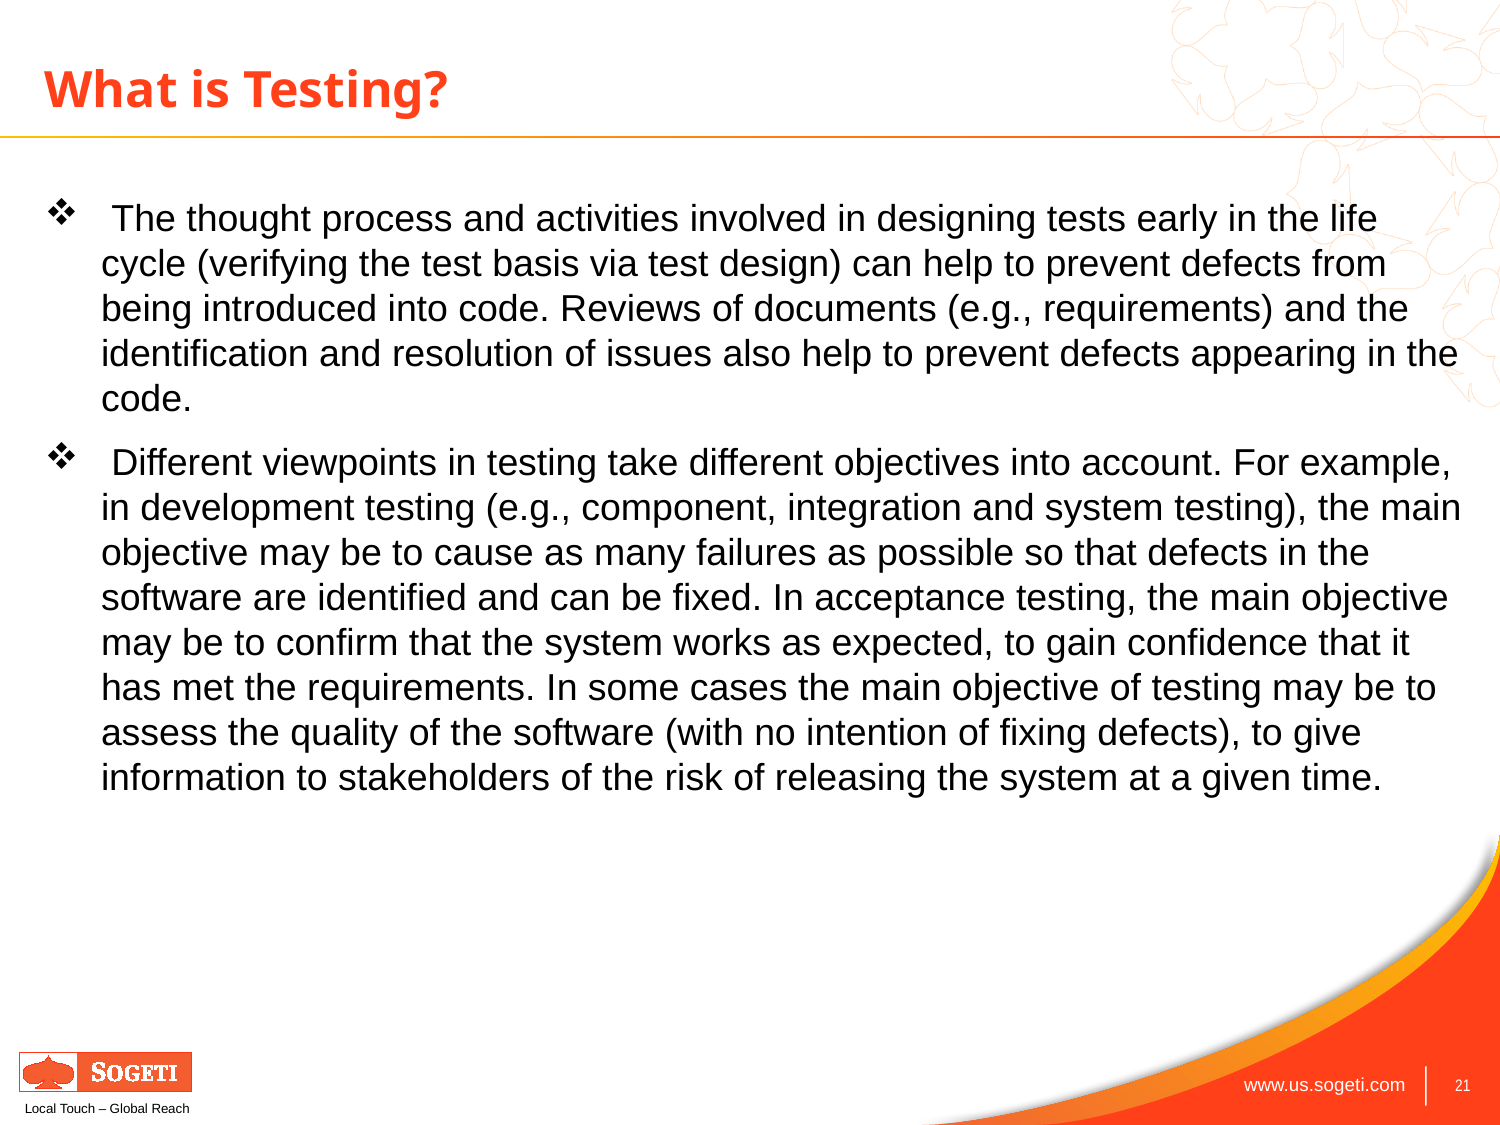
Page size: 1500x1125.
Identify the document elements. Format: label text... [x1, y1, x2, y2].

title What is Testing? [44, 0, 1469, 118]
list The thought process and activities involved in designing tests early in the life cycle (verifying the test basis via test design) can help to prevent defects from being introduced into code. Reviews of documents (e.g., requirements) and the identification and resolution of issues also help to prevent defects appearing in the code. Different viewpoints in testing take different objectives into account. For example, in development testing (e.g., component, integration and system testing), the main objective may be to cause as many failures as possible so that defects in the software are identified and can be fixed. In acceptance testing, the main objective may be to confirm that the system works as expected, to gain confidence that it has met the requirements. In some cases the main objective of testing may be to assess the quality of the software (with no intention of fixing defects), to give information to stakeholders of the risk of releasing the system at a given time. [44, 194, 1469, 809]
